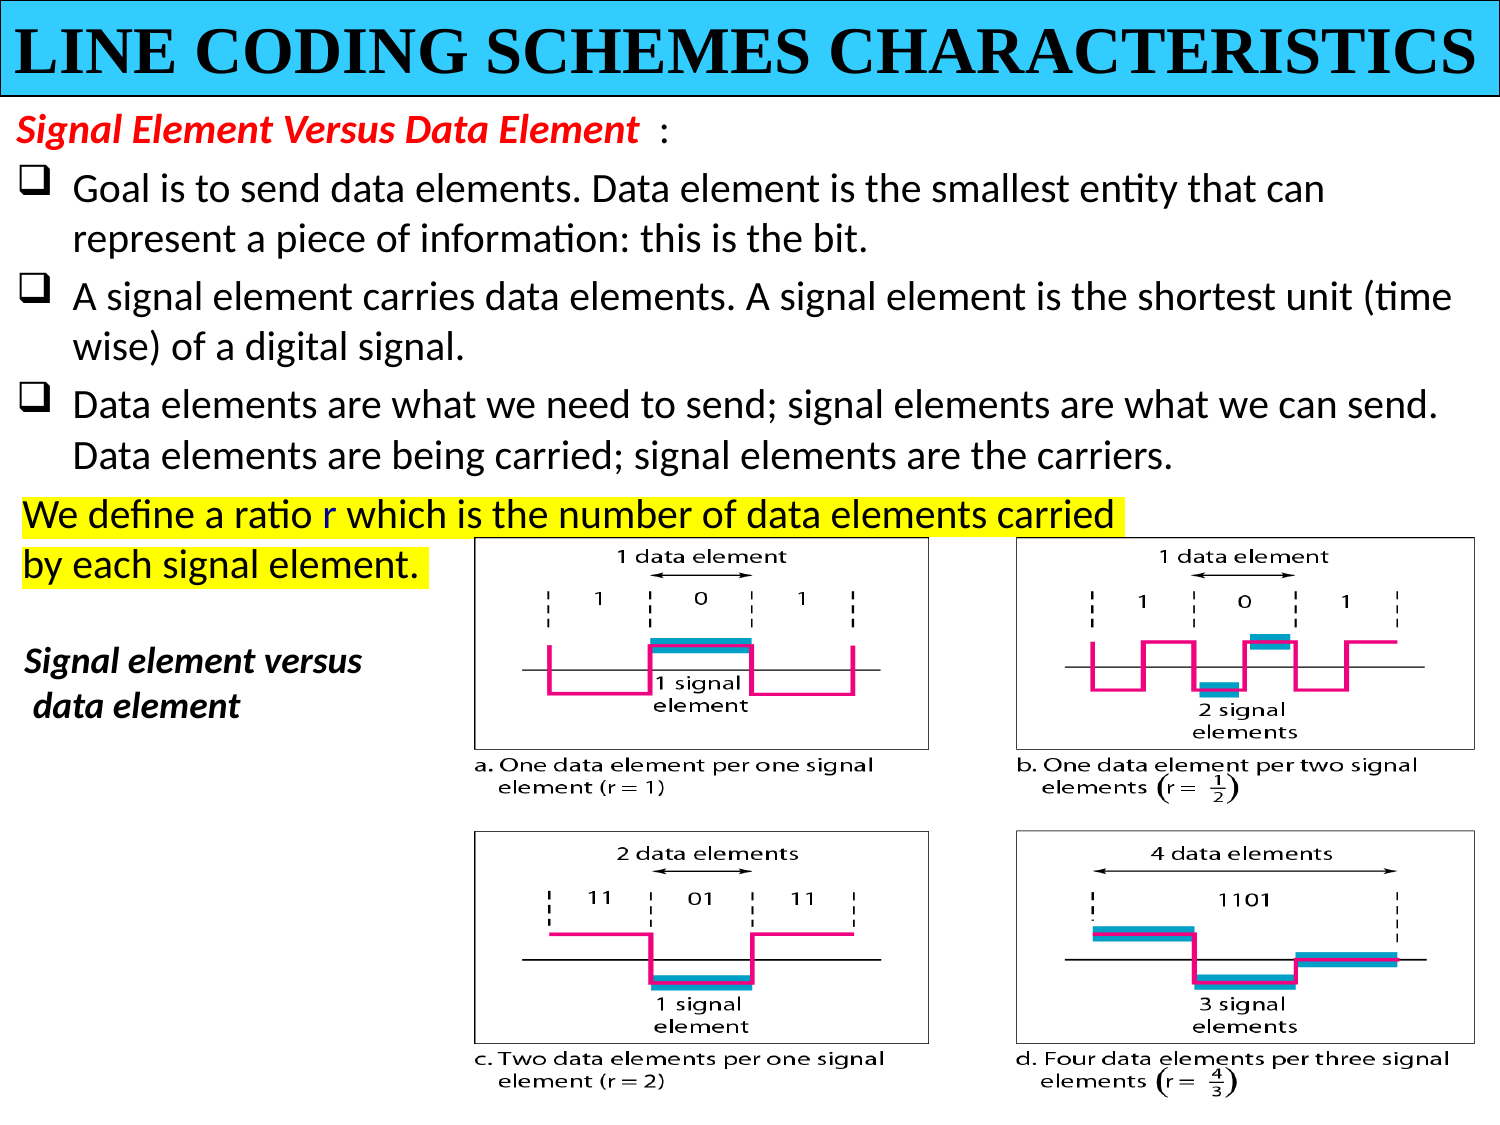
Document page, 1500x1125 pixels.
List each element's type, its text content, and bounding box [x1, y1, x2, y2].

list Signal Element Versus Data Element : Goal is to send data elements. Data element is the smallest entity that can represent a piece of information: this is the bit. A signal element carries data elements. A signal element is the shortest unit (time wise) of a digital signal. Data elements are what we need to send; signal elements are what we can send. Data elements are being carried; signal elements are the carriers. [1, 96, 1500, 748]
picture [474, 536, 1476, 1100]
text_box LINE CODING SCHEMES CHARACTERISTICS [0, 0, 1500, 95]
text_box We define a ratio r which is the number of data elements carried by each signal element. [7, 479, 1500, 594]
text_box Signal element versus data element [9, 629, 378, 734]
